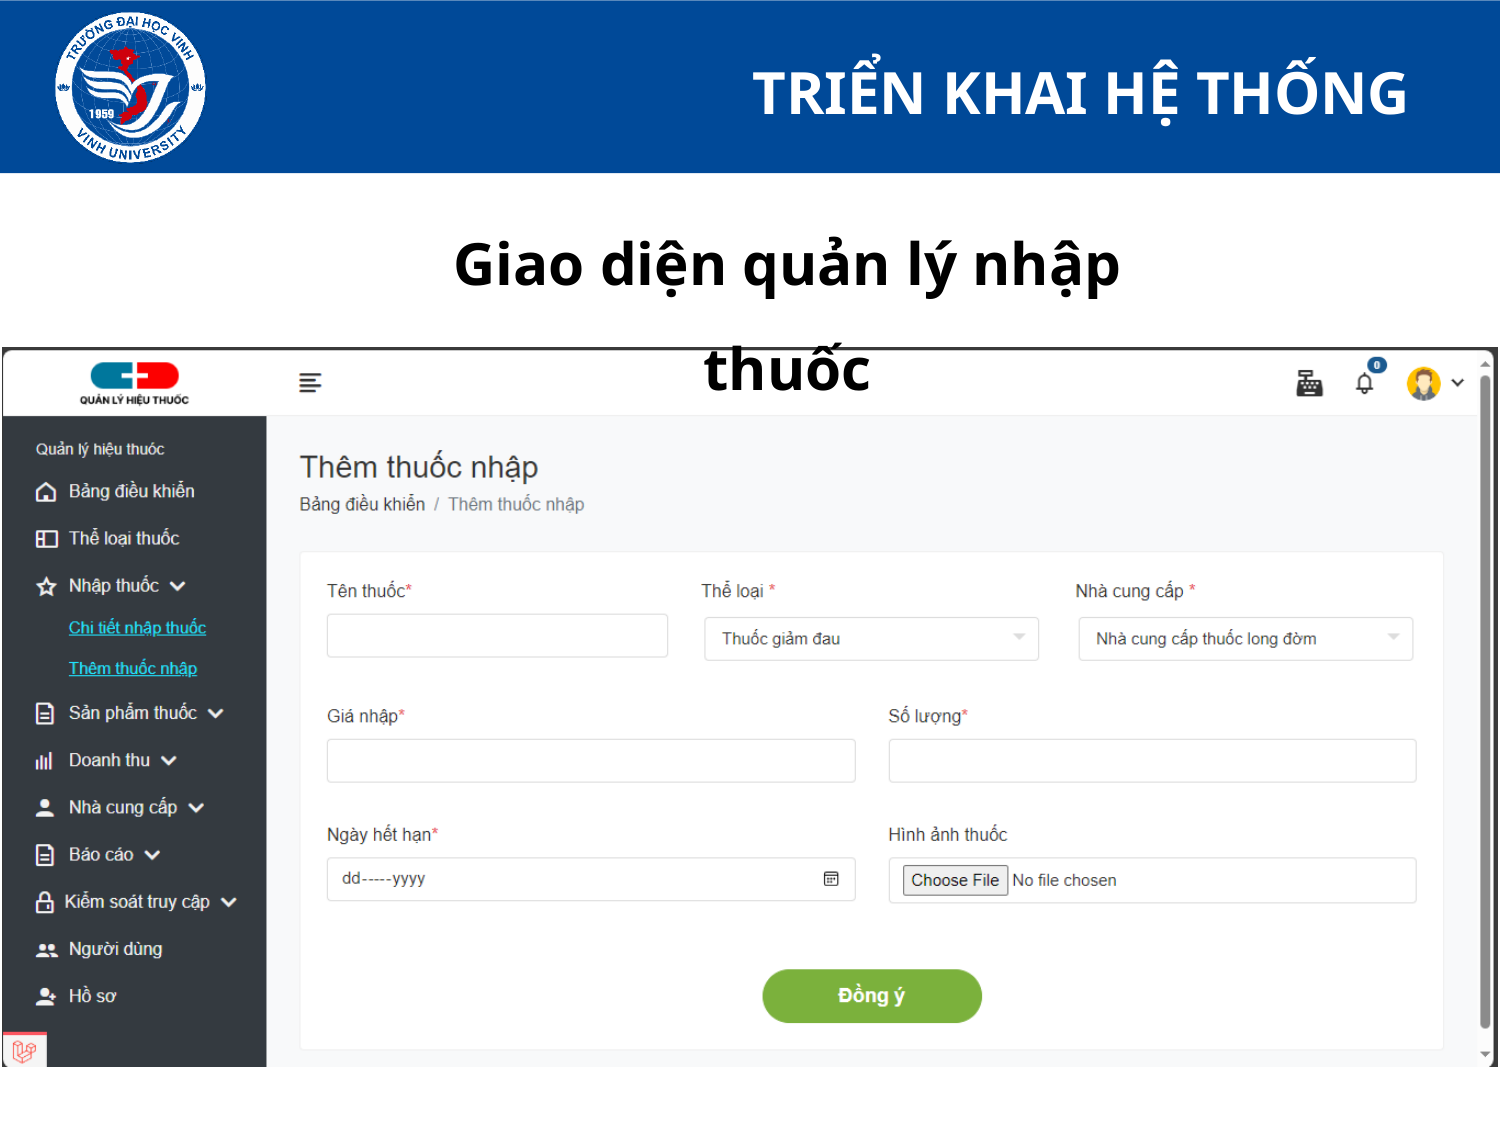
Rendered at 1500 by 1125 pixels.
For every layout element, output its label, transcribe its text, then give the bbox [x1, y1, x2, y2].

text_box [0, 0, 1500, 174]
picture [52, 10, 207, 164]
picture [2, 346, 1498, 1067]
text_box Giao diện quản lý nhập thuốc [277, 184, 1223, 346]
title TRIỂN KHAI HỆ THỐNG [631, 44, 1426, 138]
